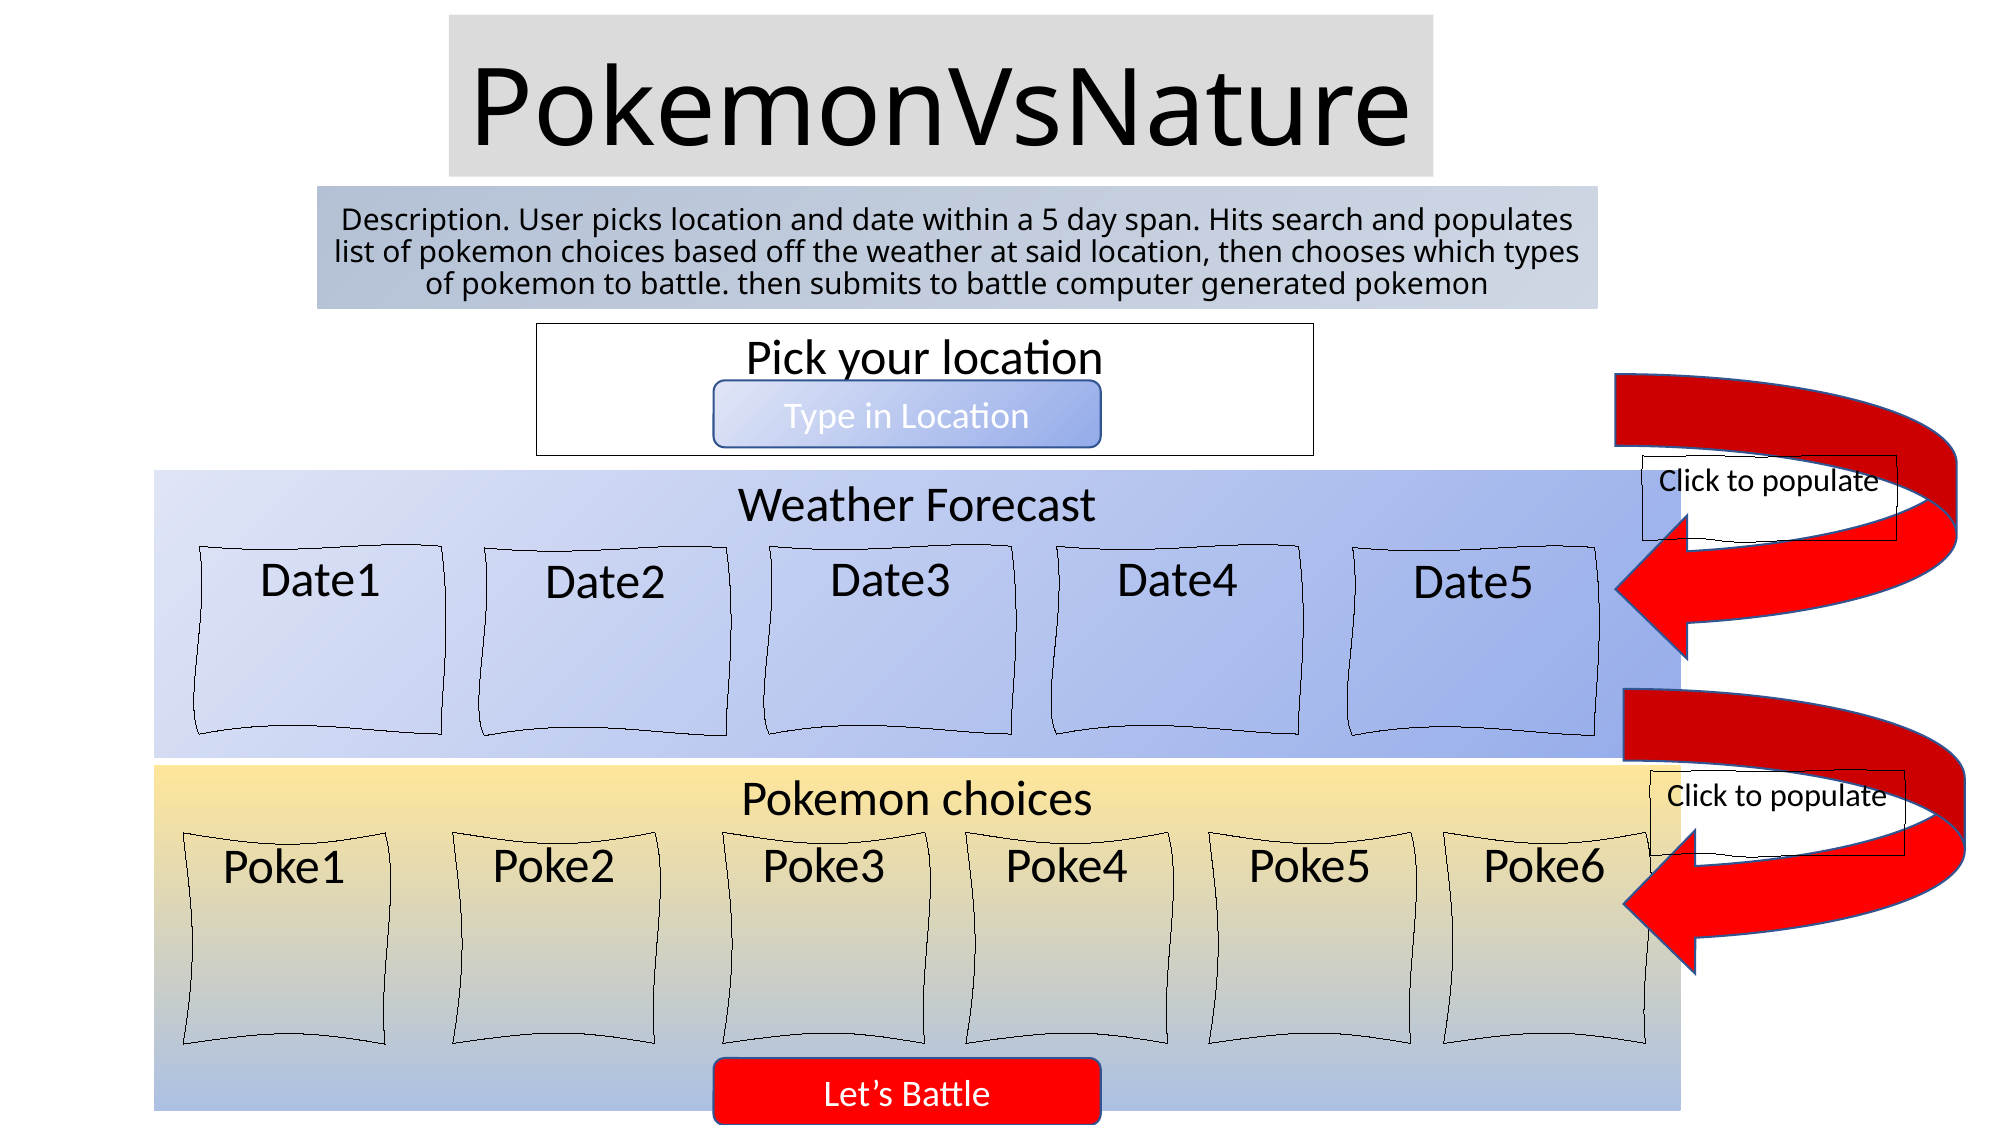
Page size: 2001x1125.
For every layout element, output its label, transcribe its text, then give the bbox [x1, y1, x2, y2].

text_box [1622, 687, 1966, 977]
text_box Date1 [193, 539, 446, 739]
title PokemonVsNature [448, 14, 1434, 177]
text_box Poke5 [1208, 832, 1417, 1056]
text_box Date2 [478, 540, 732, 741]
text_box Type in Location [712, 379, 1102, 449]
text_box Poke2 [452, 832, 661, 1056]
text_box Date4 [1051, 539, 1304, 739]
text_box Poke3 [722, 832, 931, 1056]
text_box Let’s Battle [712, 1056, 1102, 1125]
text_box Description. User picks location and date within a 5 day span. Hits search and populates list of pokemon choices based off the weather at said location, then chooses which types of pokemon to battle. then submits to battle computer generated pokemon [317, 186, 1598, 309]
text_box Click to populate [1649, 769, 1906, 858]
text_box Click to populate [1641, 454, 1898, 543]
text_box Date5 [1347, 540, 1600, 740]
text_box Date3 [763, 539, 1017, 739]
subtitle Pick your location [536, 323, 1314, 456]
text_box Weather Forecast [154, 470, 1681, 758]
text_box Poke1 [183, 832, 391, 1056]
text_box Poke6 [1443, 832, 1652, 1056]
text_box Pokemon choices [154, 765, 1681, 1111]
text_box [1613, 373, 1958, 662]
text_box Poke4 [965, 832, 1174, 1056]
